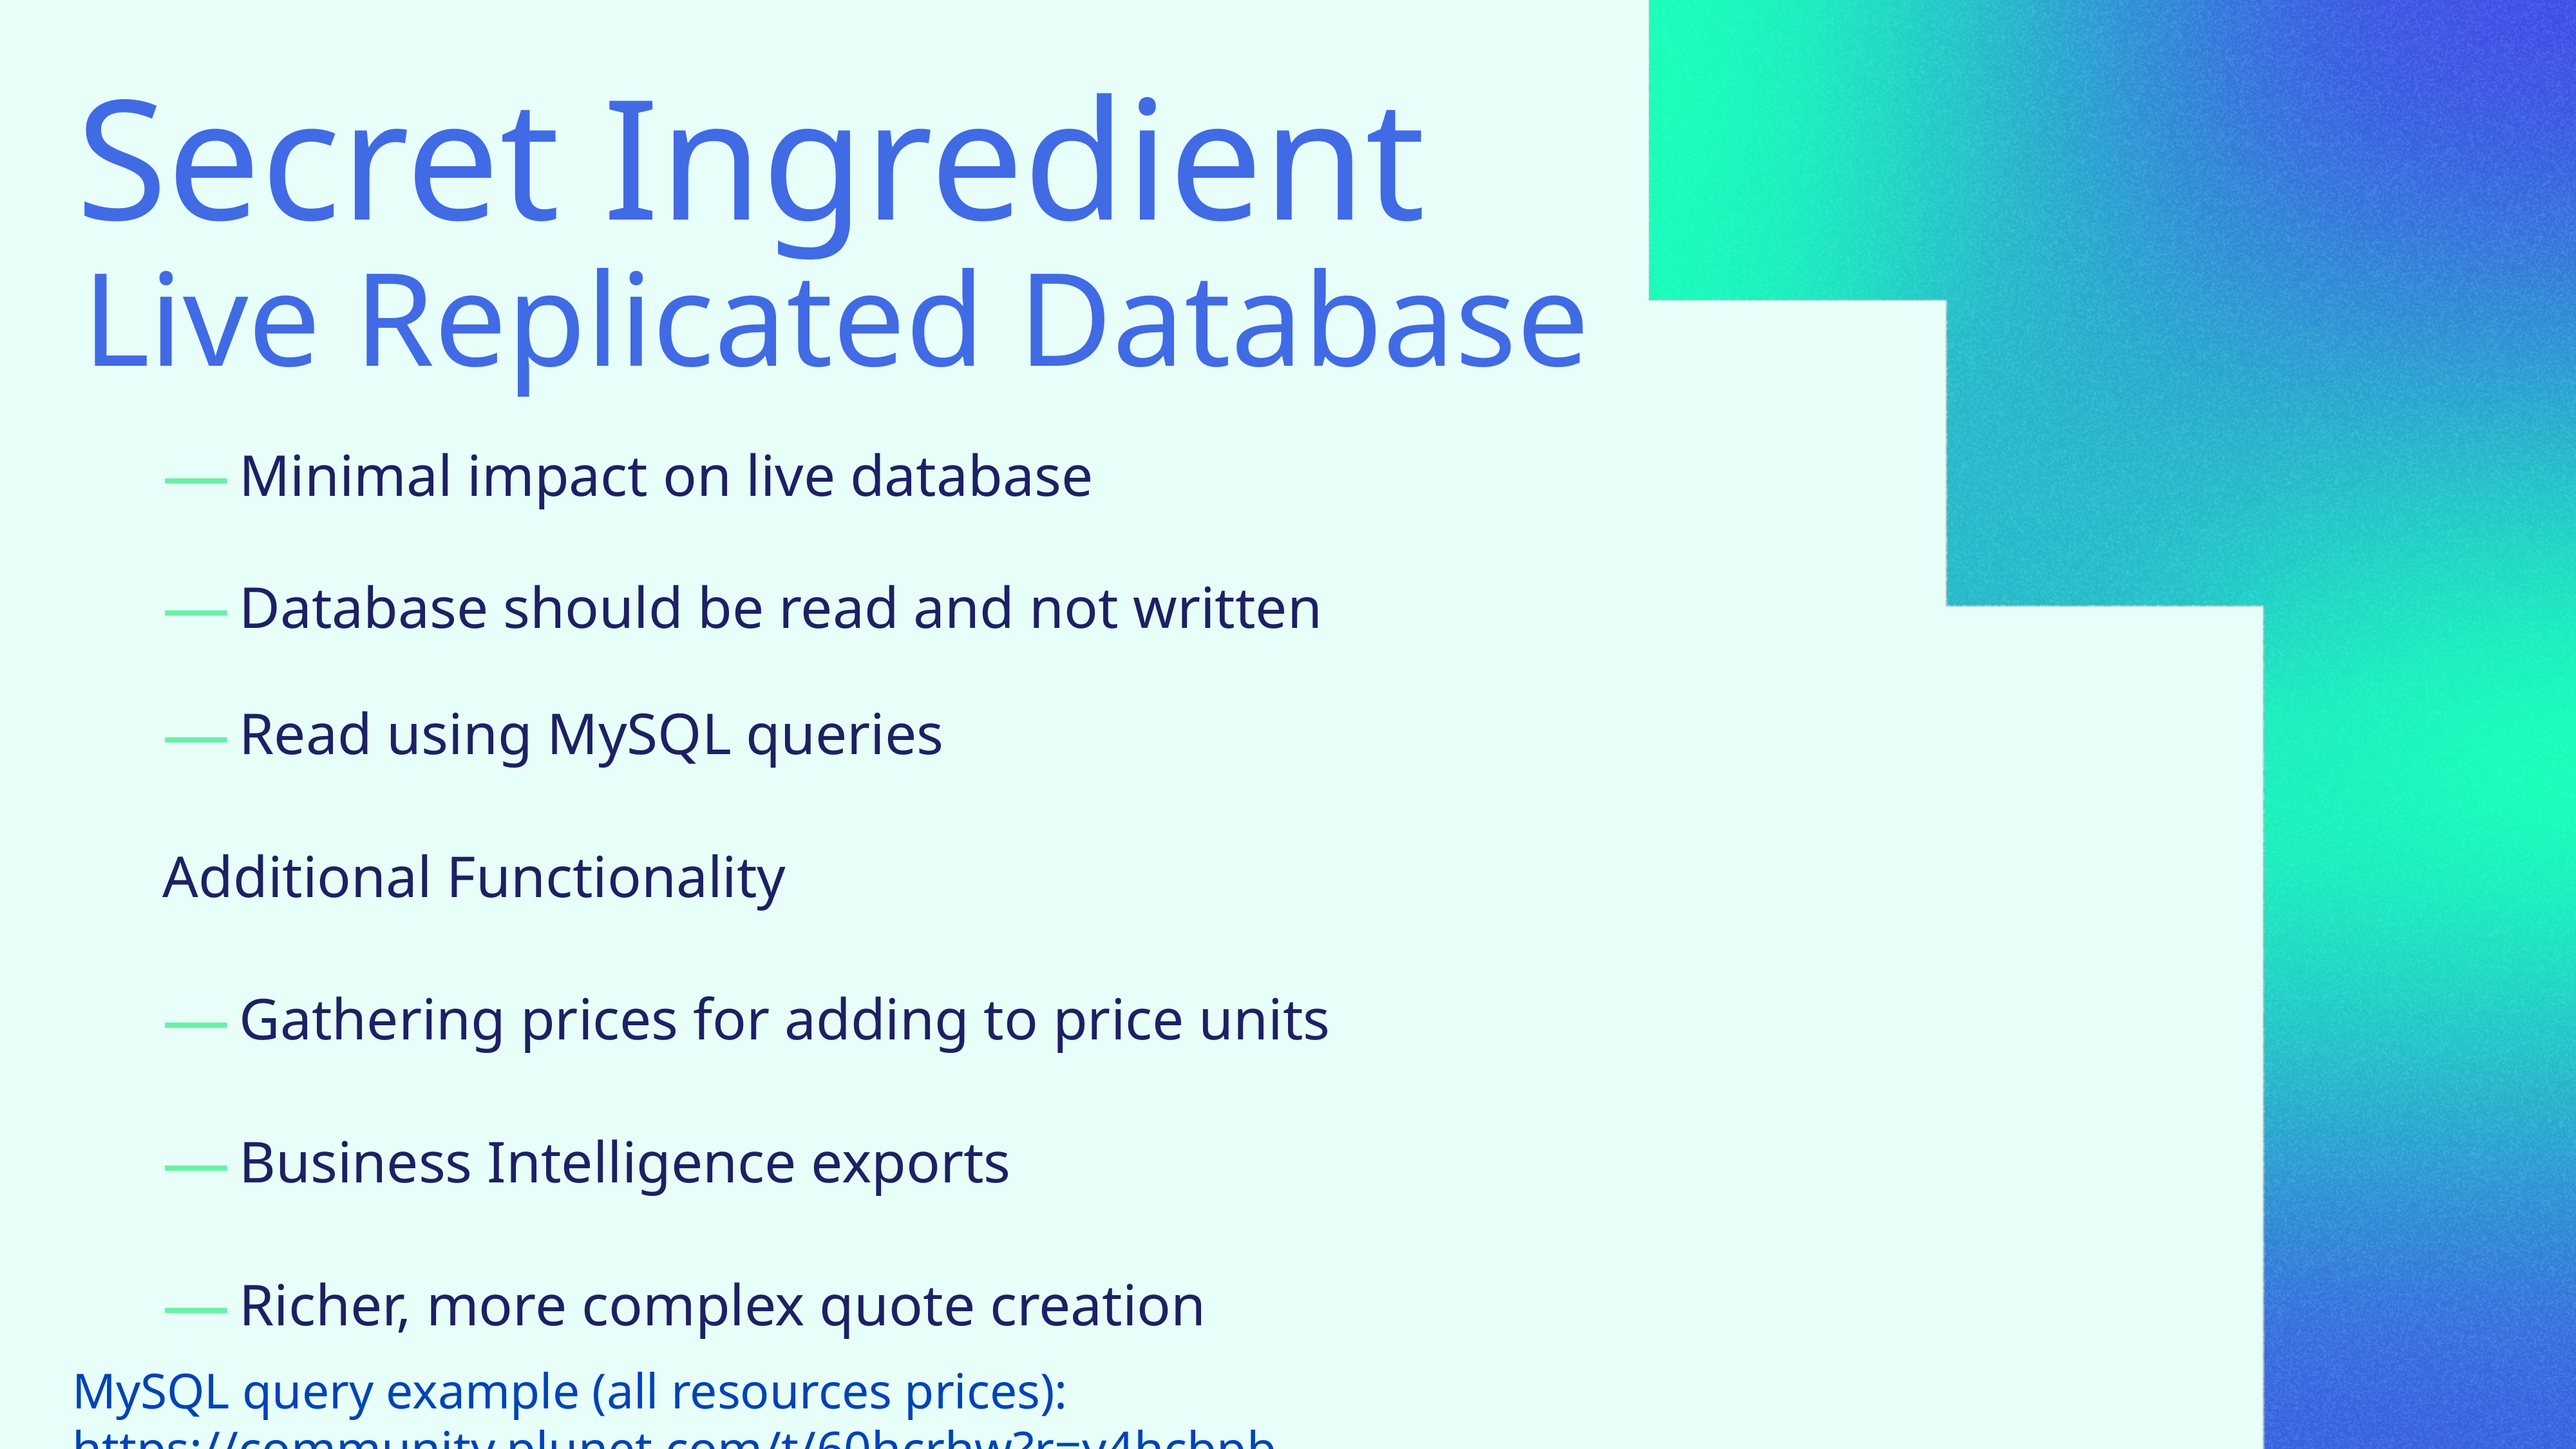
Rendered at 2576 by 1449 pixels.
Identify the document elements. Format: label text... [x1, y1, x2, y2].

text_box Live Replicated Database [82, 254, 1853, 457]
text_box MySQL query example (all resources prices): https://community.plunet.com/t/60hcrhw?r=y4hcbpb [62, 1356, 2095, 1449]
list Minimal impact on live database Database should be read and not written Read using MySQL queries Additional Functionality Gathering prices for adding to price units Business Intelligence exports Richer, more complex quote creation [153, 457, 1578, 1341]
picture [1601, 0, 2576, 1449]
title Secret Ingredient [76, 76, 1740, 629]
